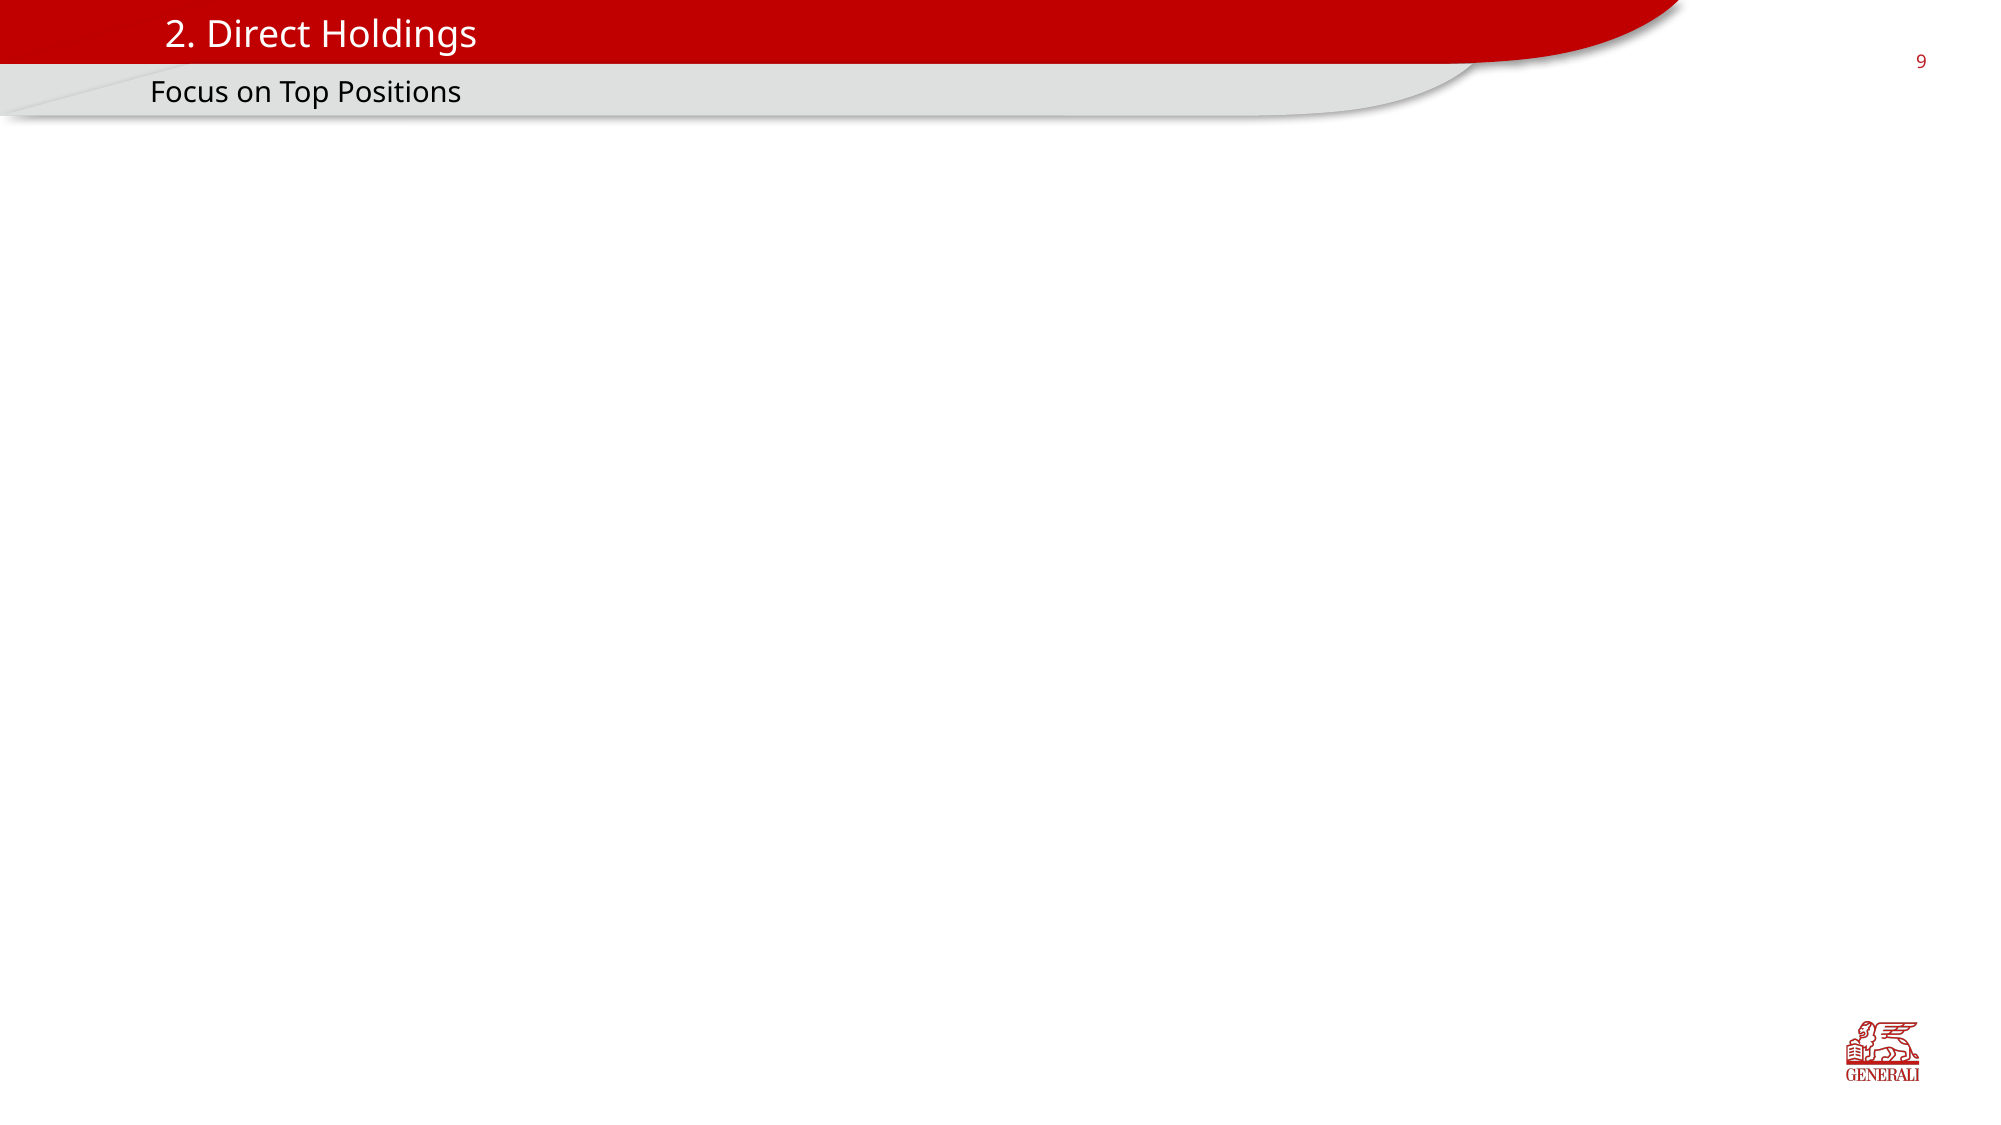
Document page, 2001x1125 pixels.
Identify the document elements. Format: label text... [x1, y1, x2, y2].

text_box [0, 0, 1679, 117]
text_box 9 [1882, 49, 1927, 80]
